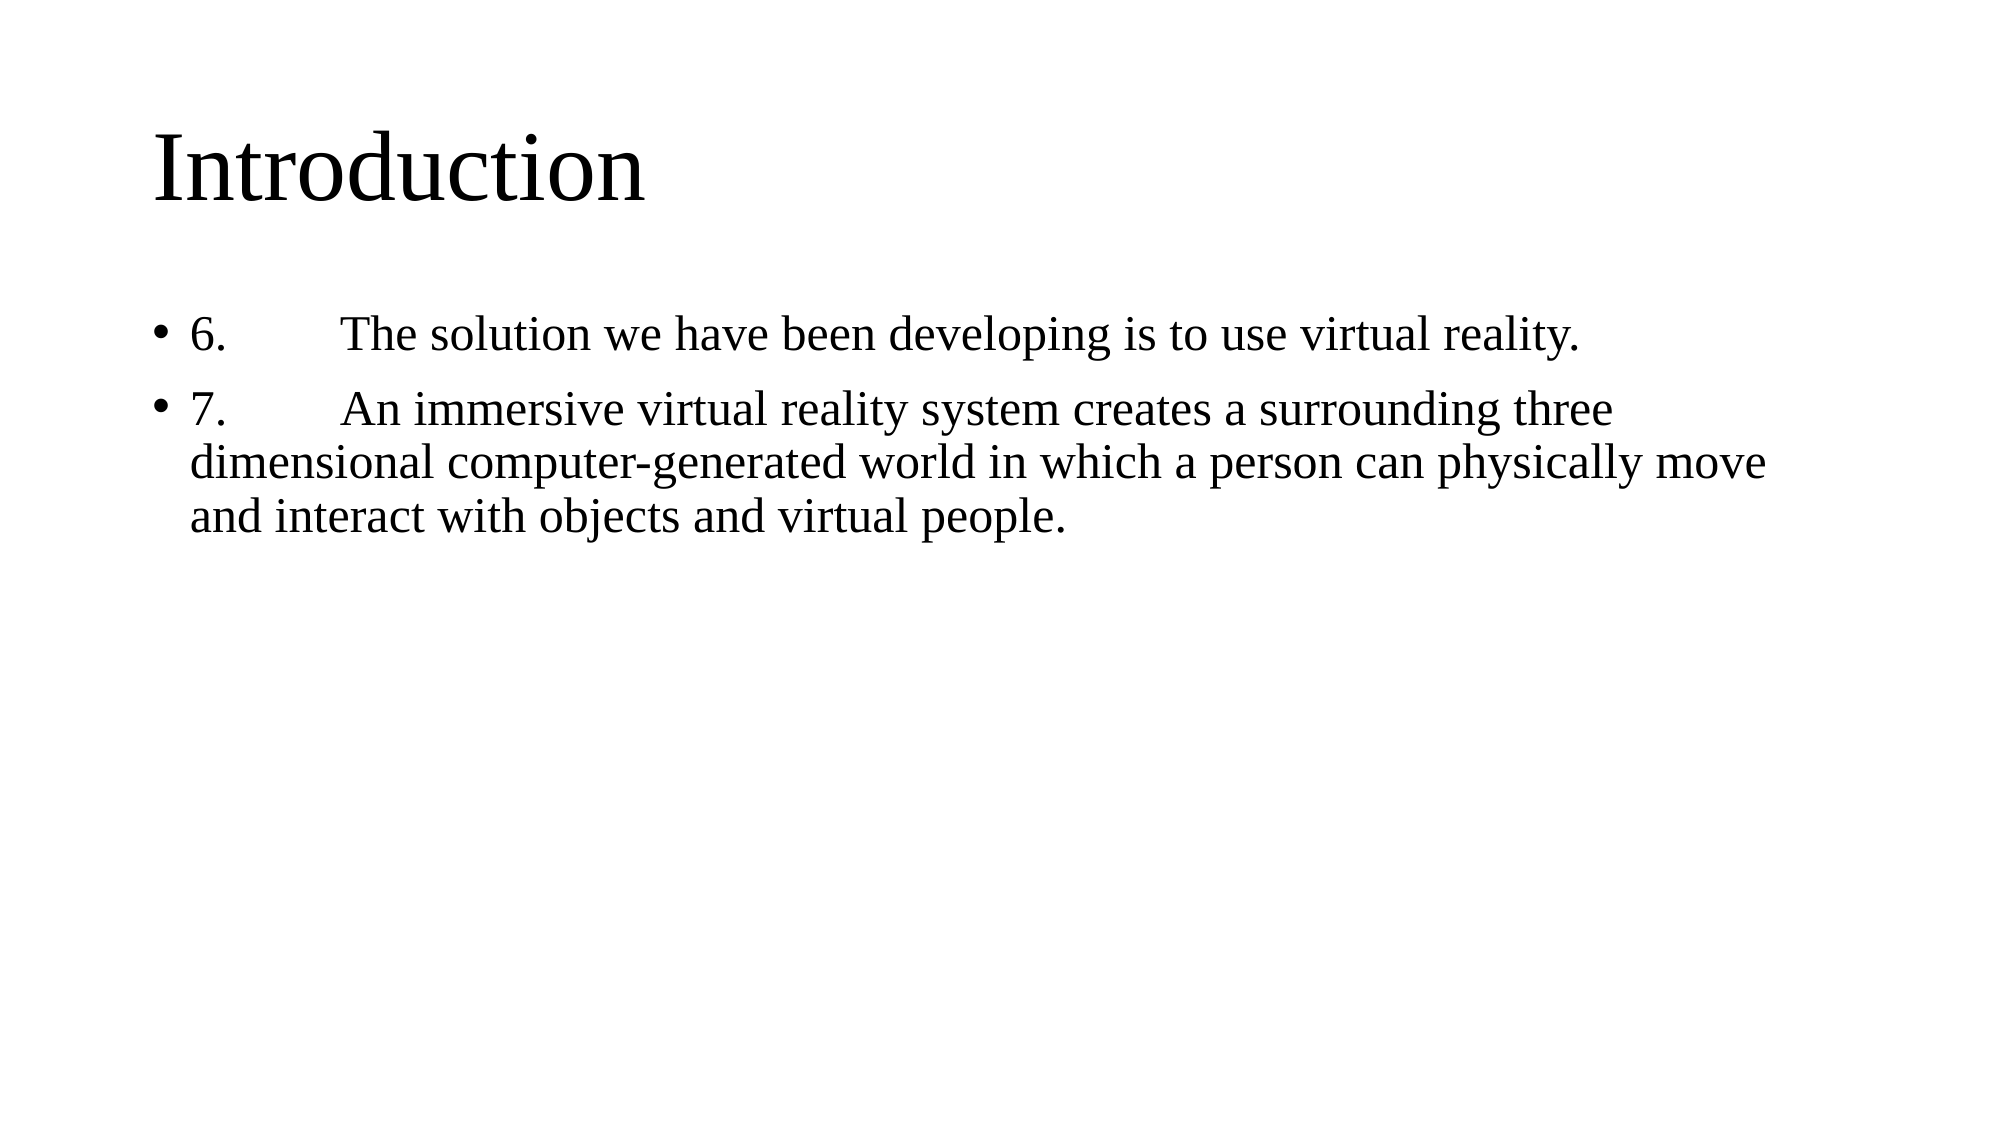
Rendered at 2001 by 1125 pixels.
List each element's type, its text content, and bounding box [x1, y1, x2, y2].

title Introduction [137, 59, 1863, 278]
list 6. The solution we have been developing is to use virtual reality. 7. An immersive virtual reality system creates a surrounding three dimensional computer-generated world in which a person can physically move and interact with objects and virtual people. [137, 299, 1863, 1014]
